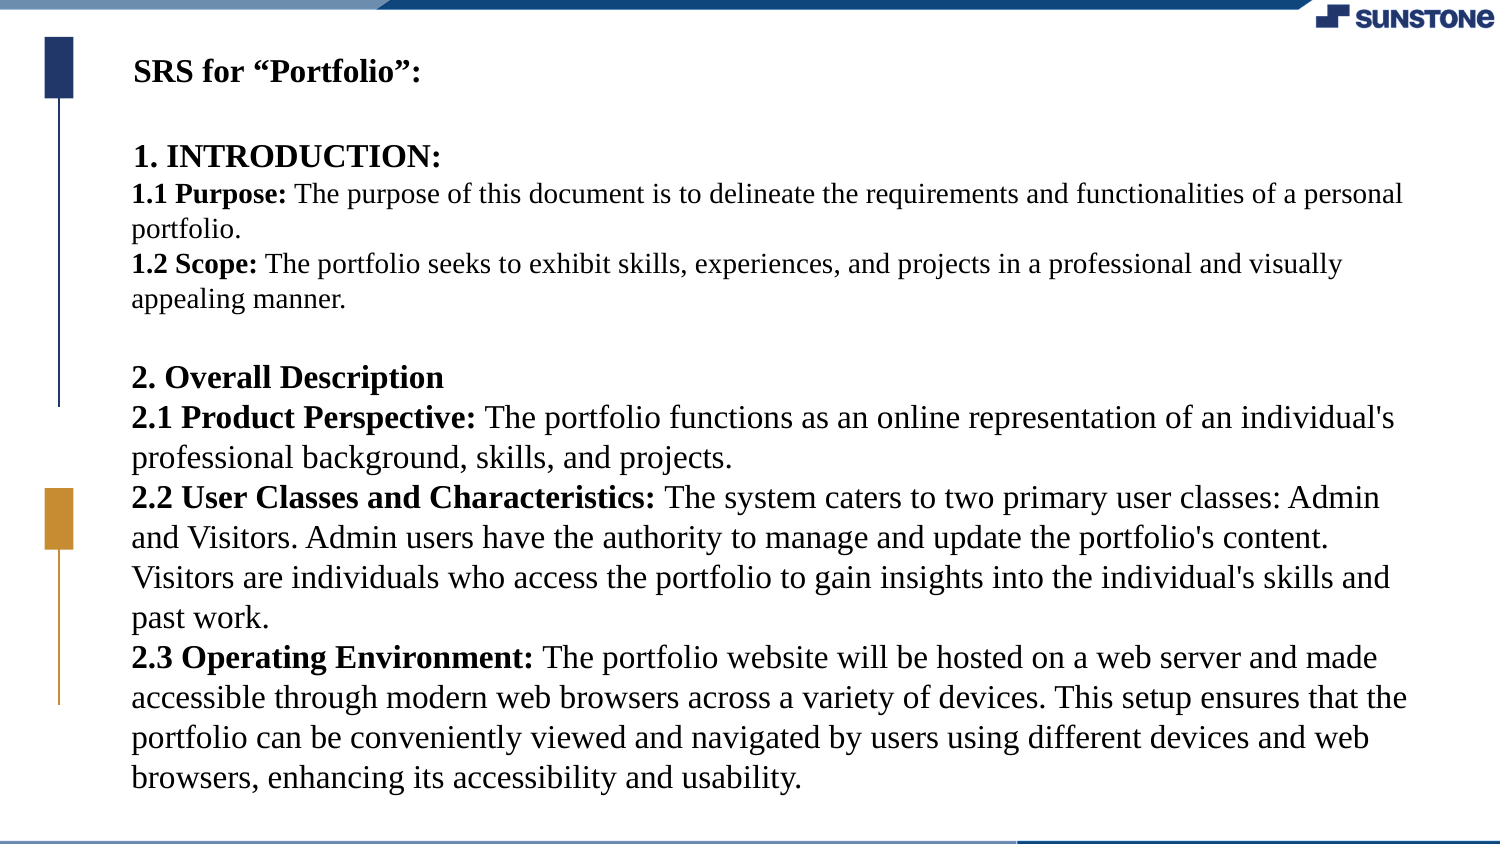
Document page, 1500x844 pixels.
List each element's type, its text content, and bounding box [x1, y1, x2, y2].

picture [0, 0, 1500, 844]
text_box INTRODUCTION: 1.1 Purpose: The purpose of this document is to delineate the requirements and functionalities of a personal portfolio. 1.2 Scope: The portfolio seeks to exhibit skills, experiences, and projects in a professional and visually appealing manner. 2. Overall Description 2.1 Product Perspective: The portfolio functions as an online representation of an individual's professional background, skills, and projects. 2.2 User Classes and Characteristics: The system caters to two primary user classes: Admin and Visitors. Admin users have the authority to manage and update the portfolio's content. Visitors are individuals who access the portfolio to gain insights into the individual's skills and past work. 2.3 Operating Environment: The portfolio website will be hosted on a web server and made accessible through modern web browsers across a variety of devices. This setup ensures that the portfolio can be conveniently viewed and navigated by users using different devices and web browsers, enhancing its accessibility and usability. [131, 112, 1429, 837]
title SRS for “Portfolio”: [131, 47, 524, 112]
